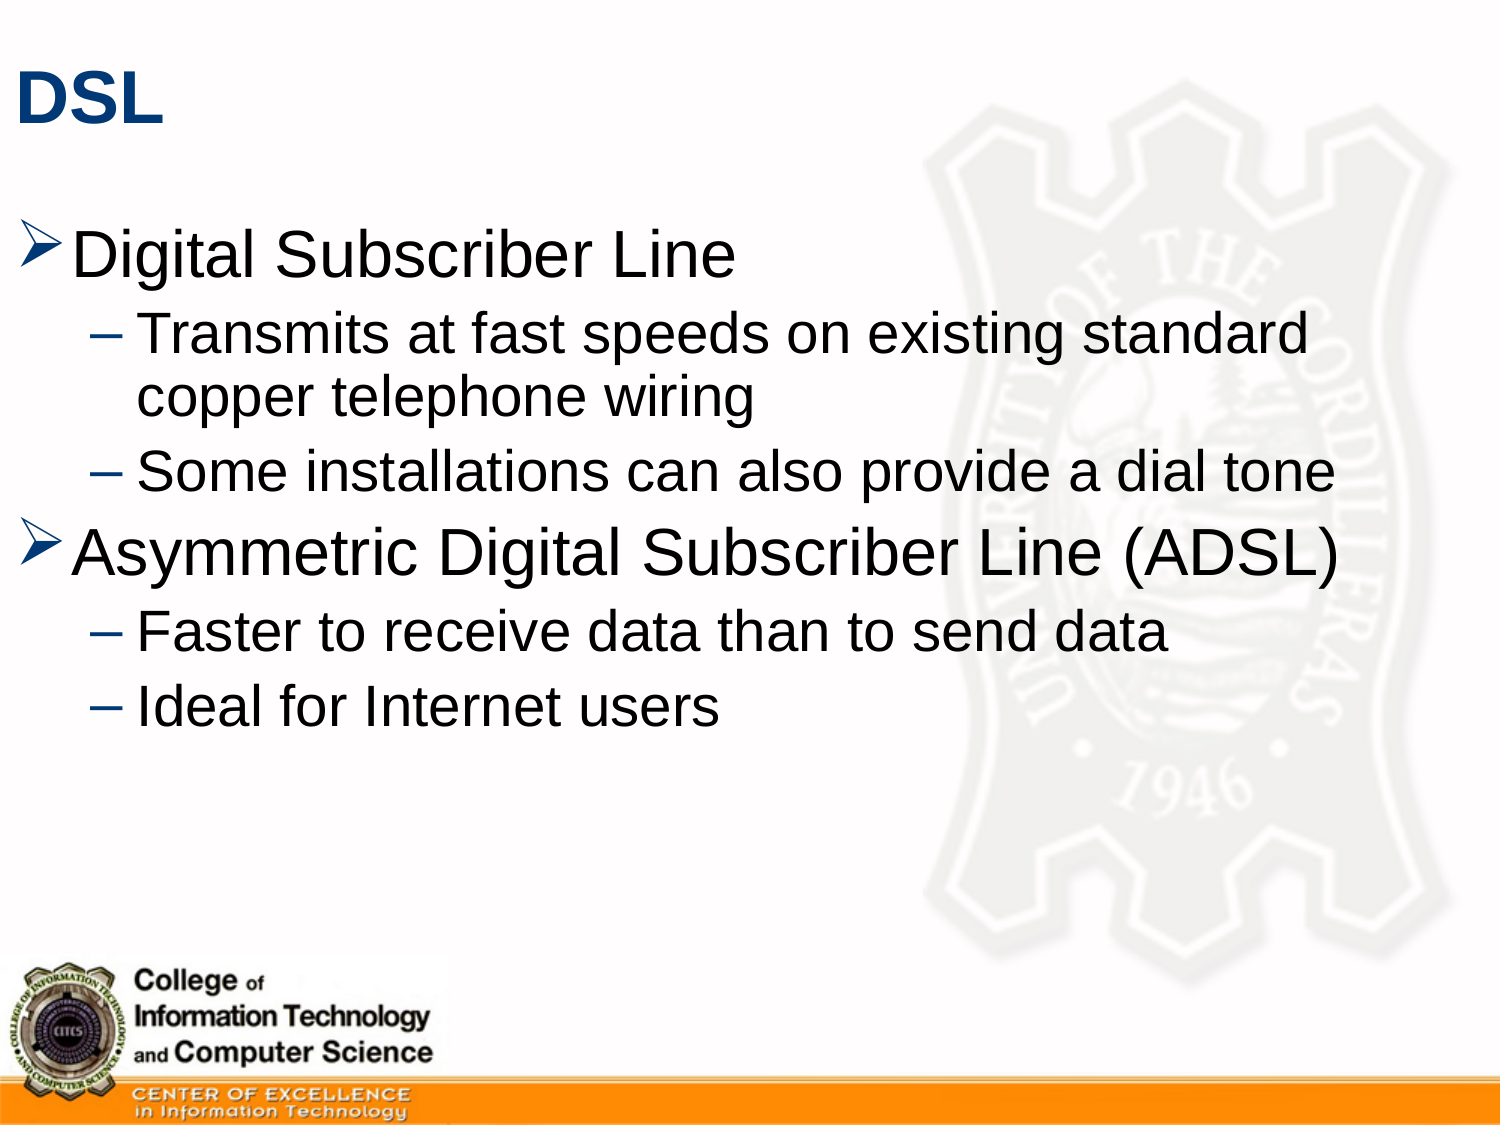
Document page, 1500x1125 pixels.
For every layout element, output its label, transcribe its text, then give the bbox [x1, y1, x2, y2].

title DSL [0, 0, 1225, 188]
list Digital Subscriber Line Transmits at fast speeds on existing standard copper telephone wiring Some installations can also provide a dial tone Asymmetric Digital Subscriber Line (ADSL) Faster to receive data than to send data Ideal for Internet users [0, 212, 1475, 1005]
picture [0, 0, 1500, 1125]
